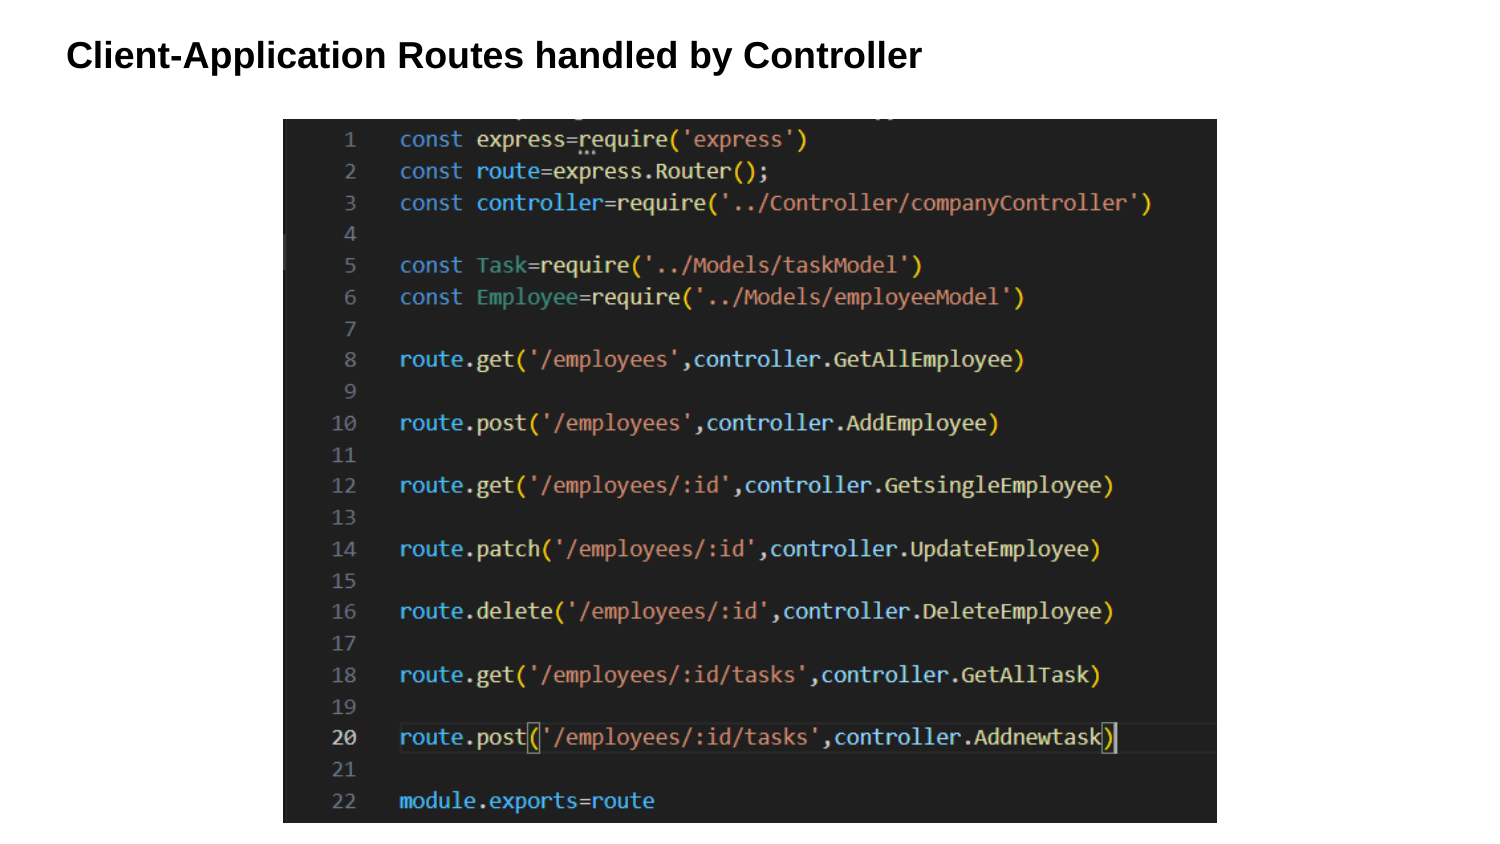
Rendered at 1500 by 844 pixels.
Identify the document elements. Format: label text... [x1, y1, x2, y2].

title Client-Application Routes handled by Controller [51, 16, 1449, 99]
picture [283, 119, 1217, 823]
